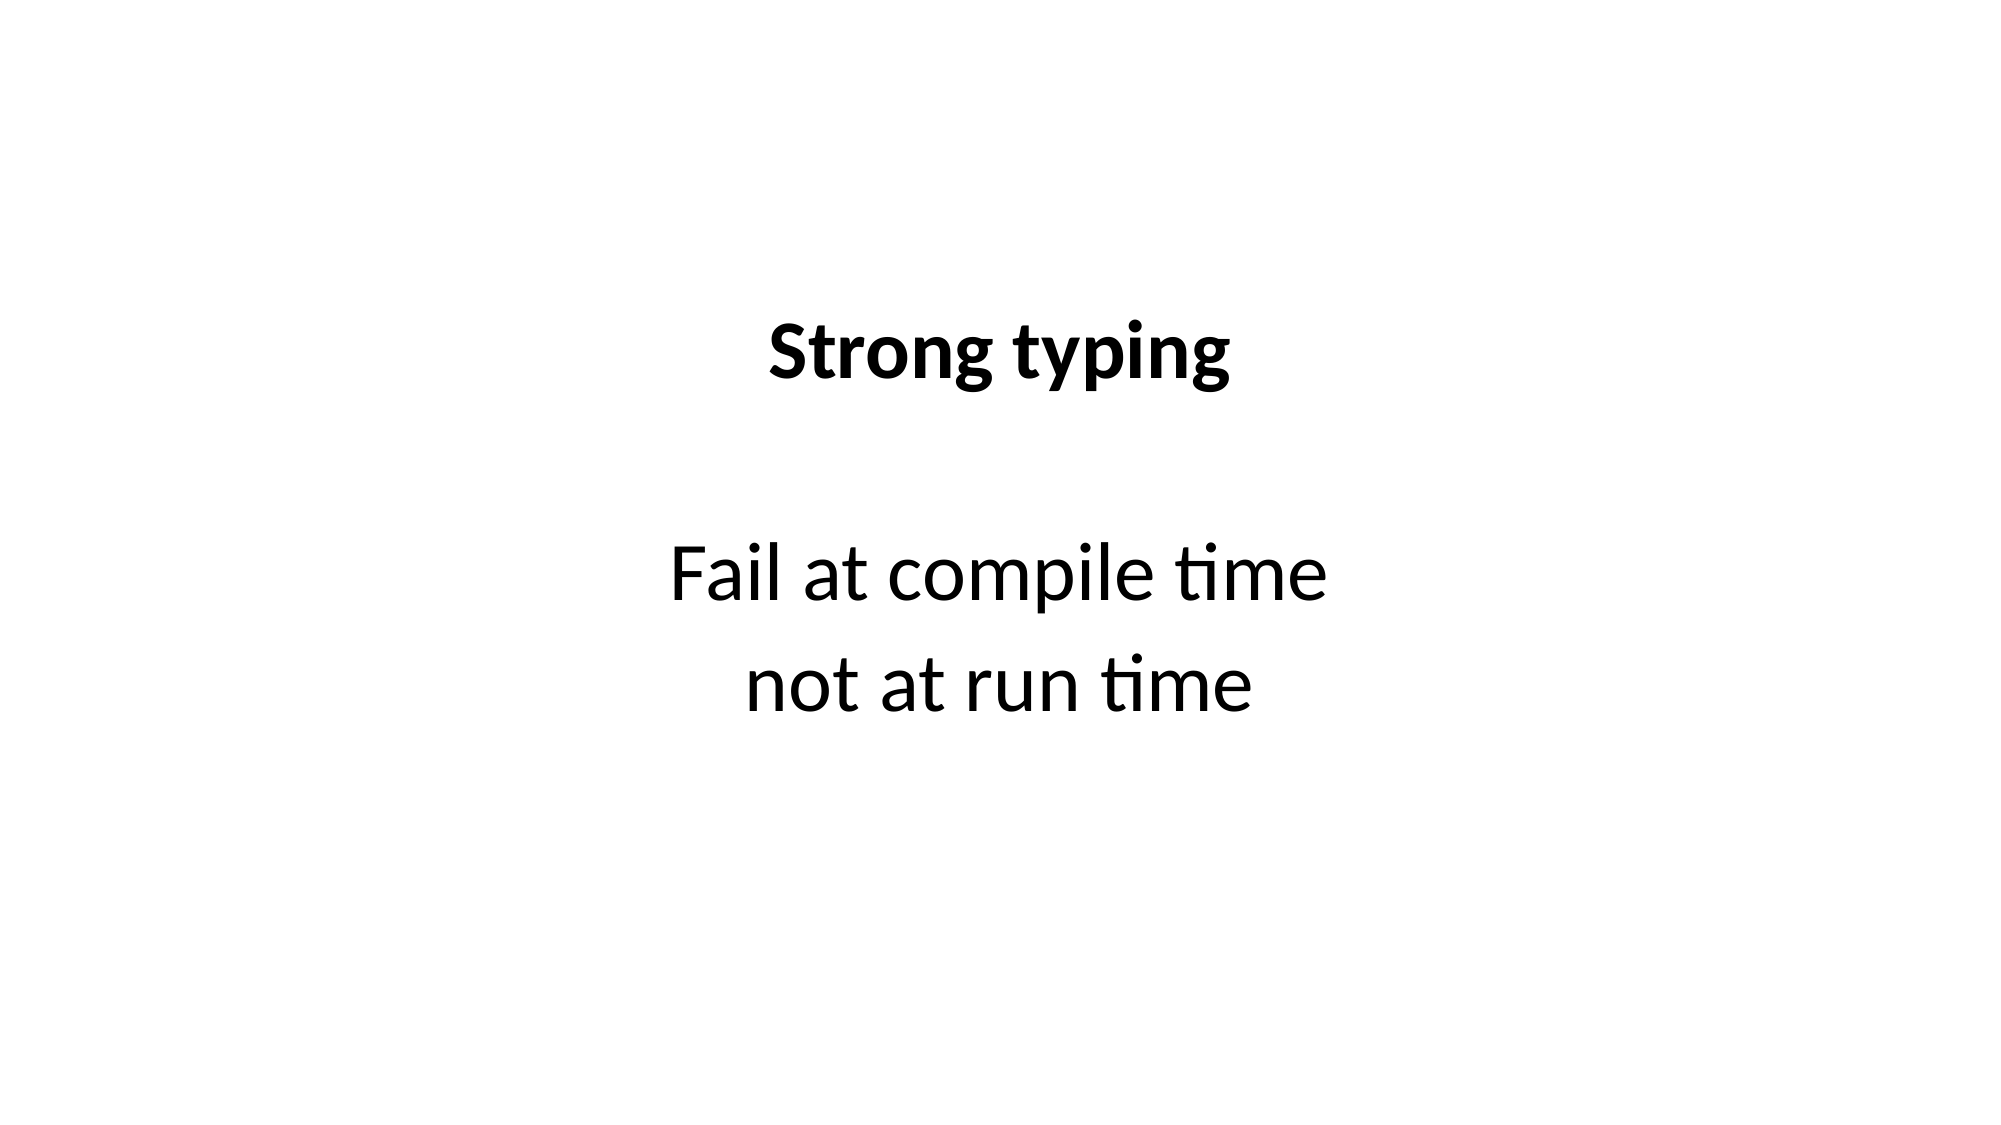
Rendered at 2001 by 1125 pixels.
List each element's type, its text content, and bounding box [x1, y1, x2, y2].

list Strong typing Fail at compile time not at run time [137, 299, 1863, 1014]
